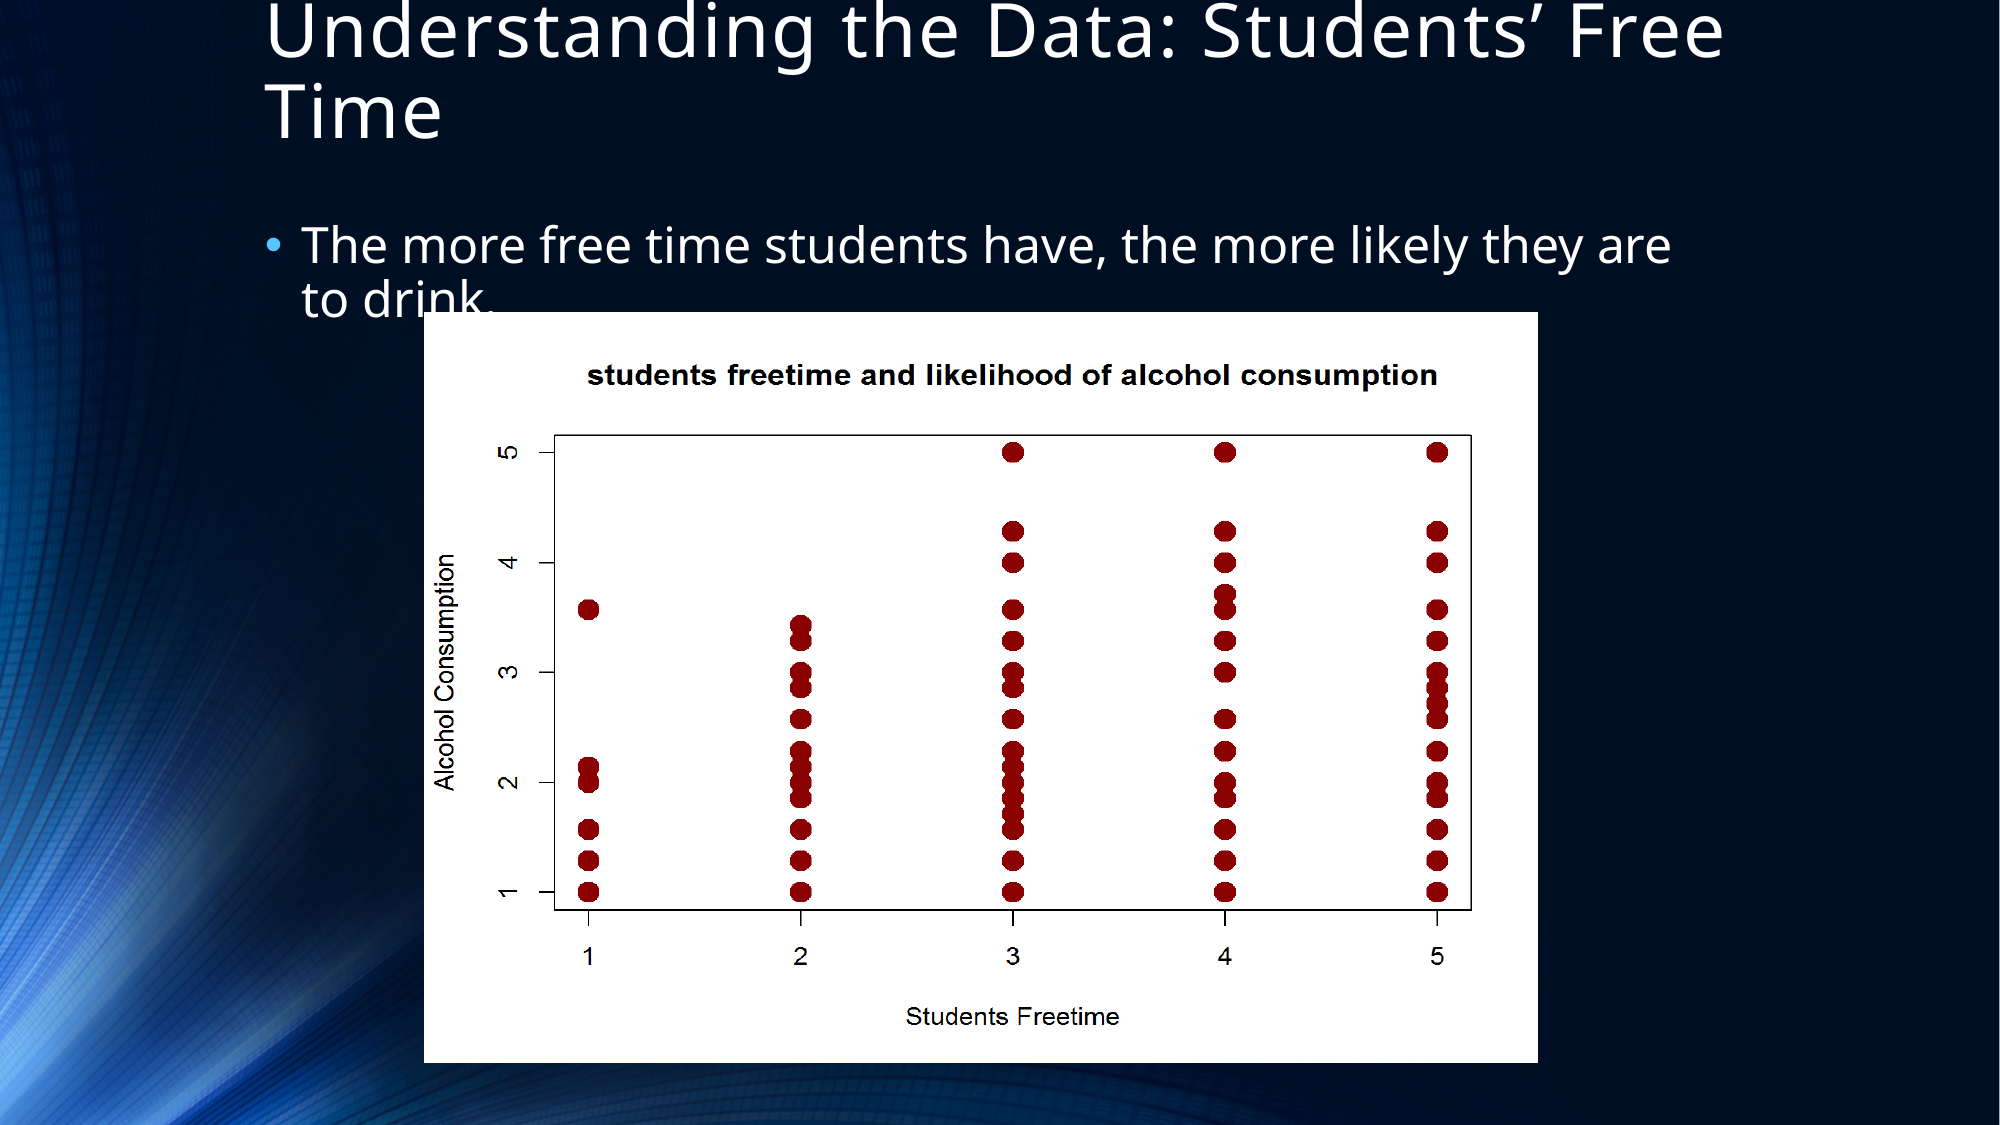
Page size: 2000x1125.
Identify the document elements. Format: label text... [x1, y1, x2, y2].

title Understanding the Data: Students’ Free Time [249, 62, 1775, 163]
picture [0, 0, 2000, 1125]
list The more free time students have, the more likely they are to drink. [249, 212, 1749, 888]
